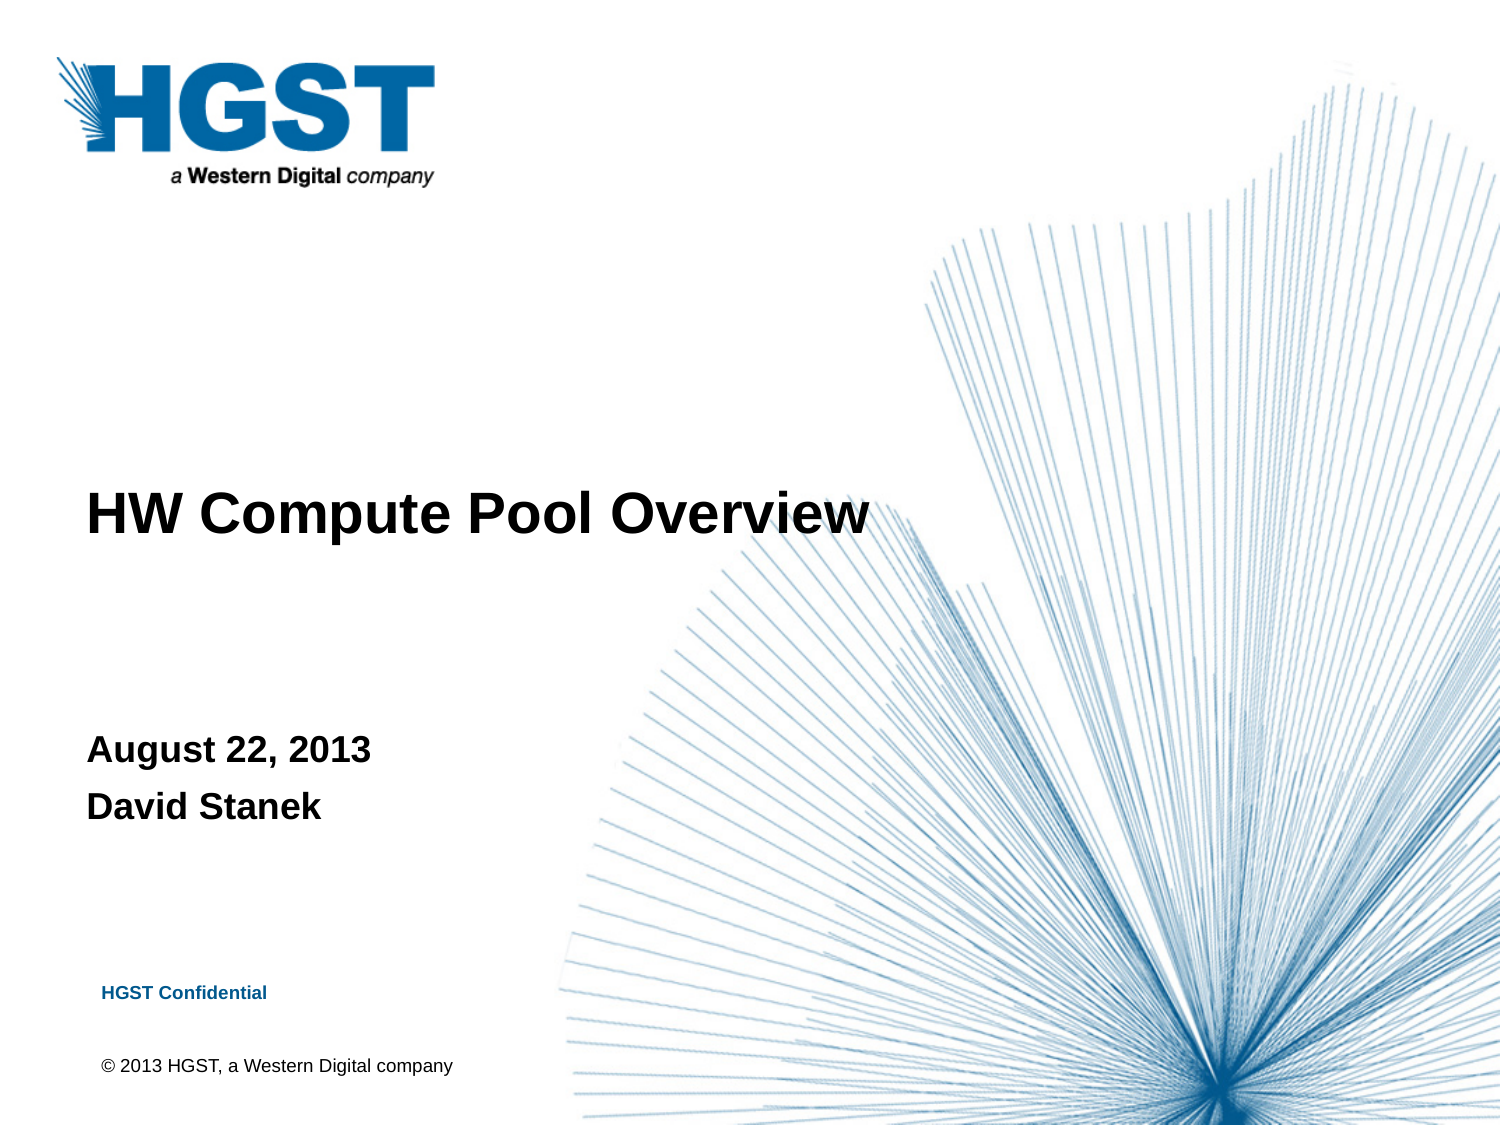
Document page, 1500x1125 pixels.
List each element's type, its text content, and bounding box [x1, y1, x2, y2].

picture [56, 57, 435, 188]
subtitle August 22, 2013 David Stanek [86, 731, 667, 828]
title HW Compute Pool Overview [86, 474, 1419, 650]
picture [513, 60, 1500, 1125]
